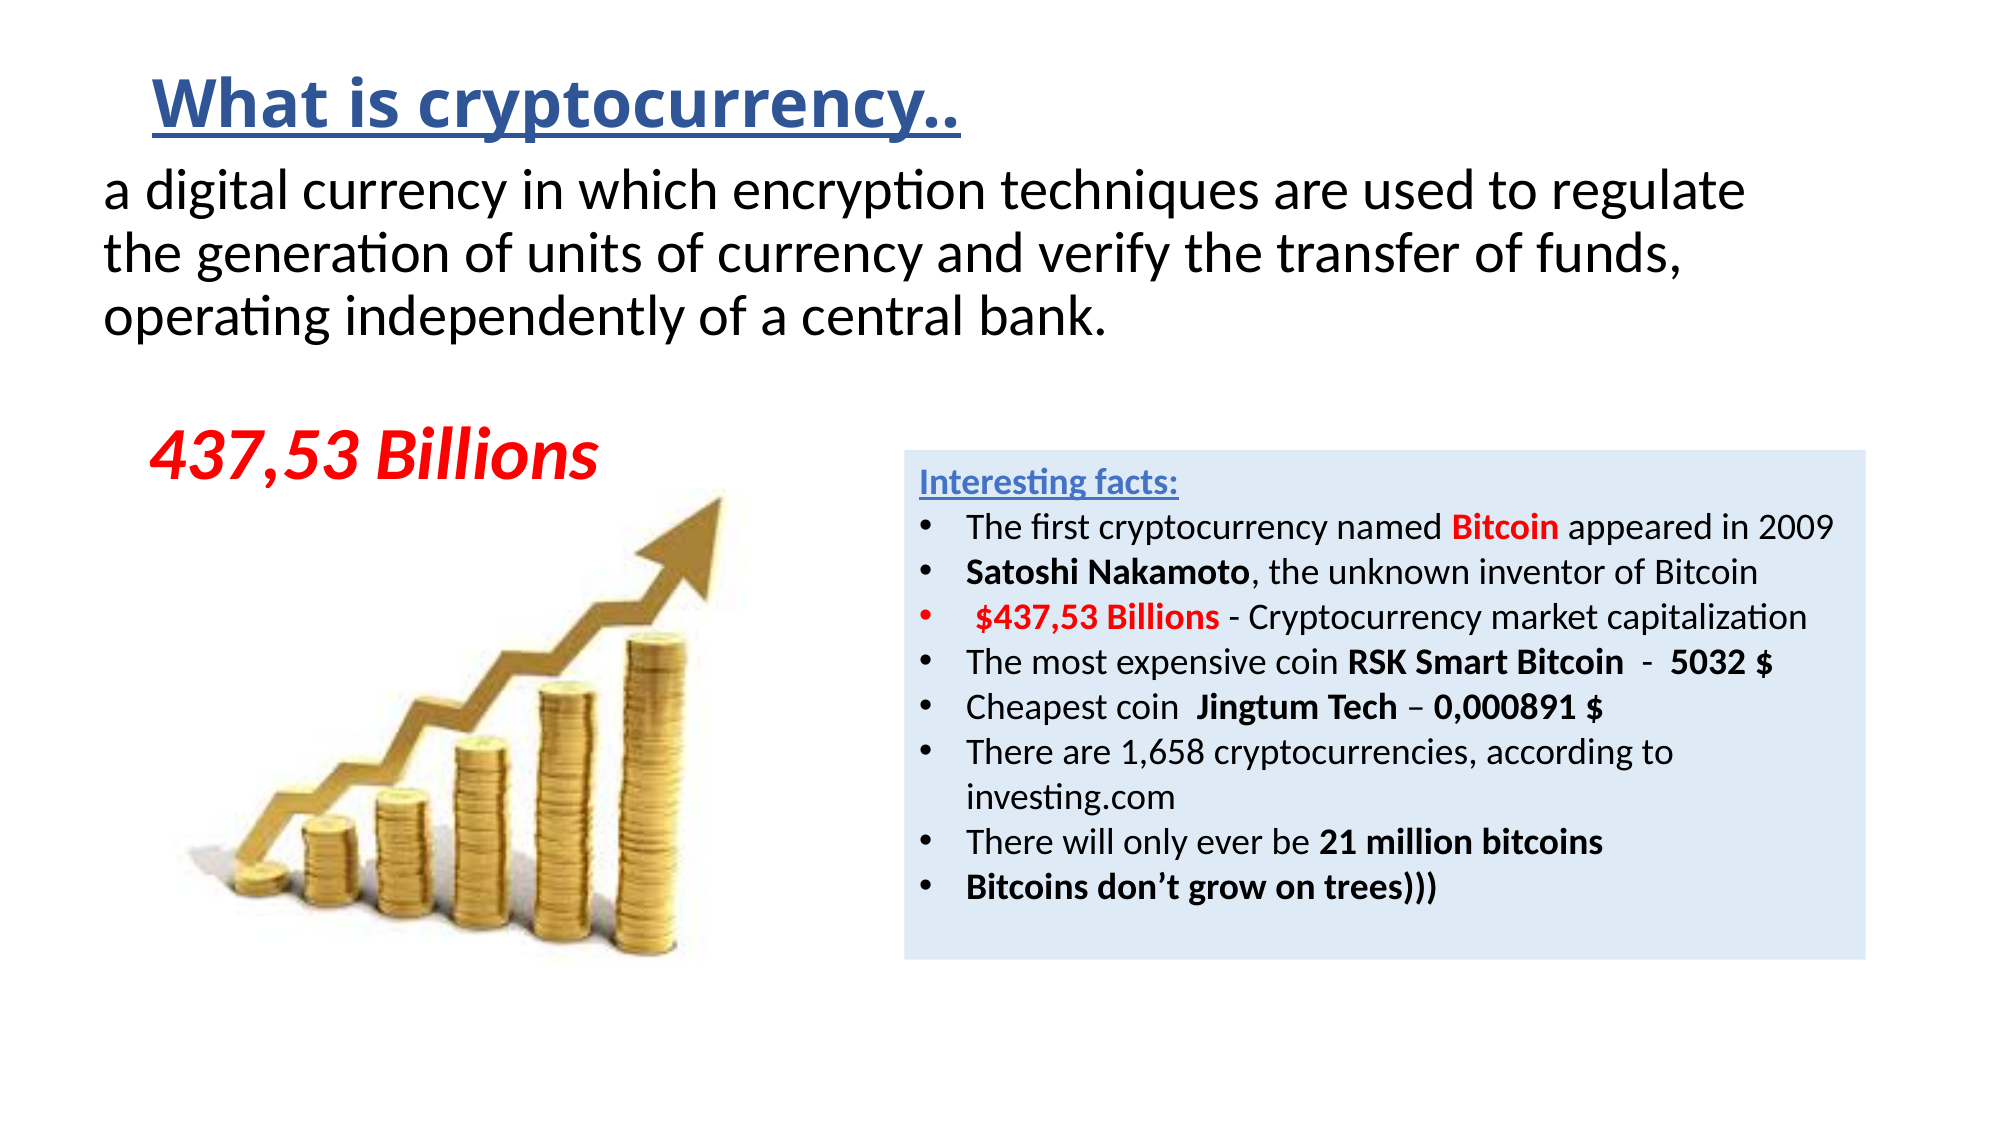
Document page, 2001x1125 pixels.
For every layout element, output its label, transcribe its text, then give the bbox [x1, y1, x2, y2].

picture [134, 488, 821, 965]
list a digital currency in which encryption techniques are used to regulate the generation of units of currency and verify the transfer of funds, operating independently of a central bank. [88, 152, 1814, 370]
title What is cryptocurrency.. [137, 59, 1863, 153]
text_box 437,53 Billions [134, 396, 876, 502]
text_box Interesting facts: The first cryptocurrency named Bitcoin appeared in 2009 Satoshi Nakamoto, the unknown inventor of Bitcoin $437,53 Billions - Cryptocurrency market capitalization The most expensive coin RSK Smart Bitcoin - 5032 $ Cheapest coin Jingtum Tech – 0,000891 $ There are 1,658 cryptocurrencies, according to investing.com There will only ever be 21 million bitcoins Bitcoins don’t grow on trees))) [904, 449, 1866, 960]
